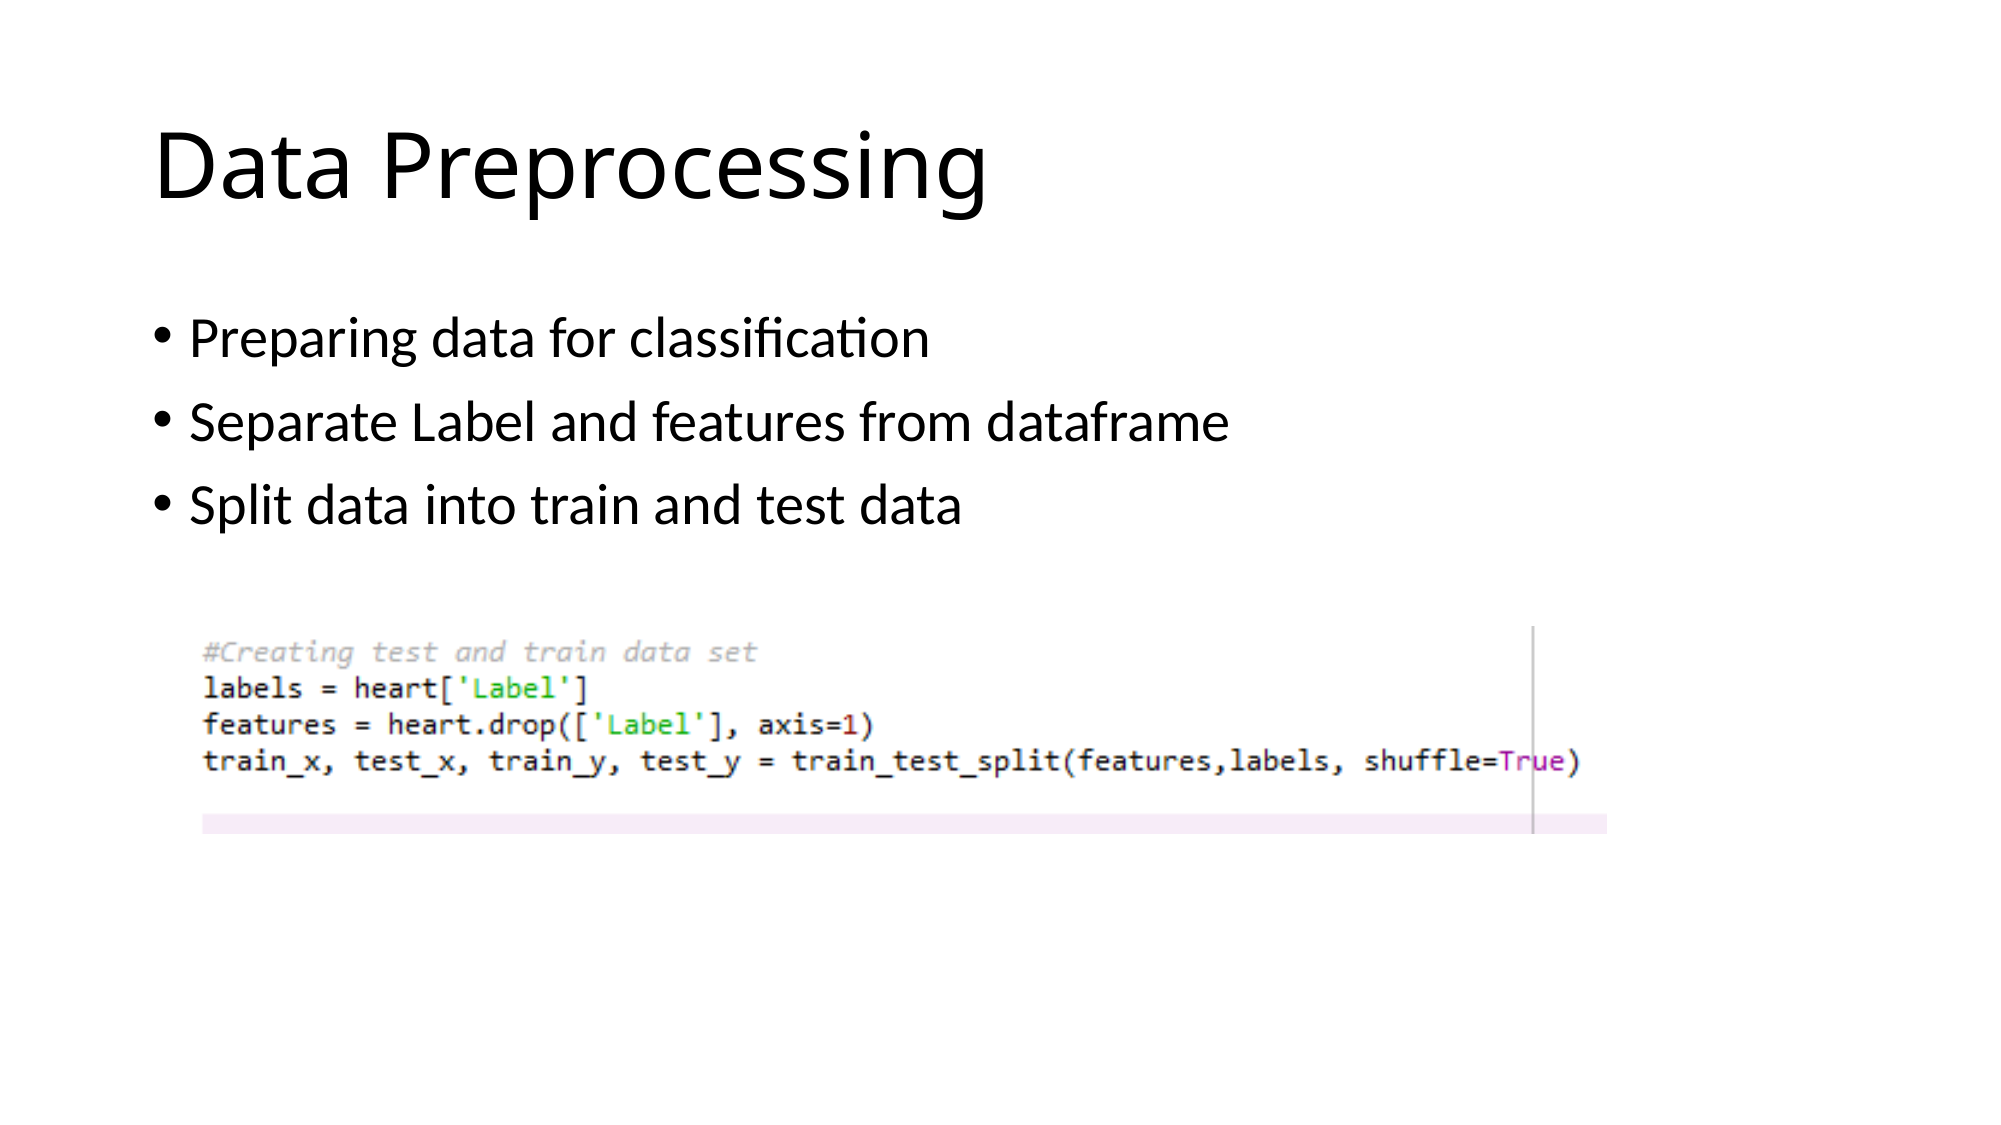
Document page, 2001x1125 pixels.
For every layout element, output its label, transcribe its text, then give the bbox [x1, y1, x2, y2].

picture [196, 626, 1607, 834]
title Data Preprocessing [137, 59, 1863, 278]
list Preparing data for classification Separate Label and features from dataframe Split data into train and test data [137, 299, 1863, 1014]
